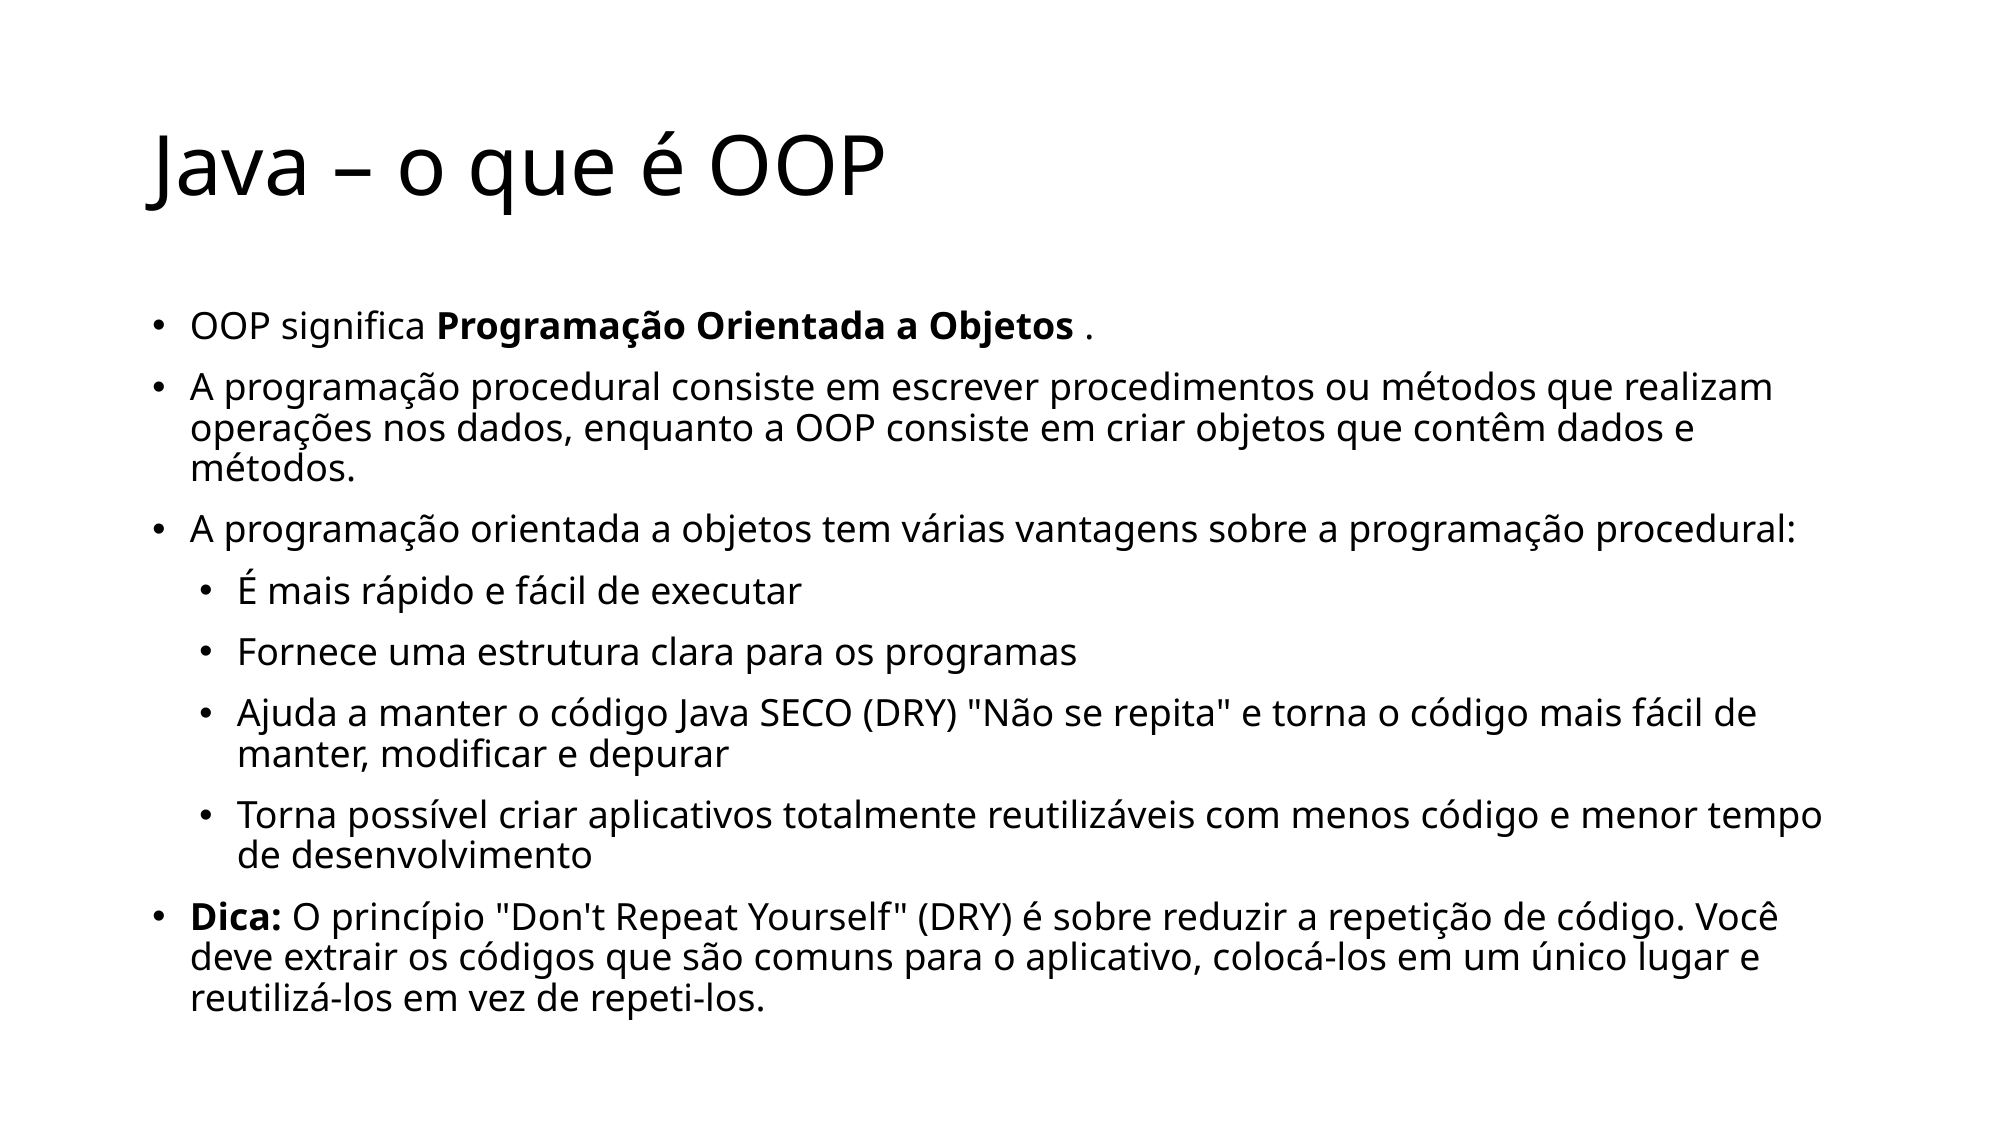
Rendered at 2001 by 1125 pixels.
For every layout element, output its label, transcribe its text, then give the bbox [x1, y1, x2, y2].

list OOP significa Programação Orientada a Objetos . A programação procedural consiste em escrever procedimentos ou métodos que realizam operações nos dados, enquanto a OOP consiste em criar objetos que contêm dados e métodos. A programação orientada a objetos tem várias vantagens sobre a programação procedural: É mais rápido e fácil de executar Fornece uma estrutura clara para os programas Ajuda a manter o código Java SECO (DRY) "Não se repita" e torna o código mais fácil de manter, modificar e depurar Torna possível criar aplicativos totalmente reutilizáveis com menos código e menor tempo de desenvolvimento Dica: O princípio "Don't Repeat Yourself" (DRY) é sobre reduzir a repetição de código. Você deve extrair os códigos que são comuns para o aplicativo, colocá-los em um único lugar e reutilizá-los em vez de repeti-los. [137, 299, 1863, 1065]
title Java – o que é OOP [137, 59, 1863, 278]
